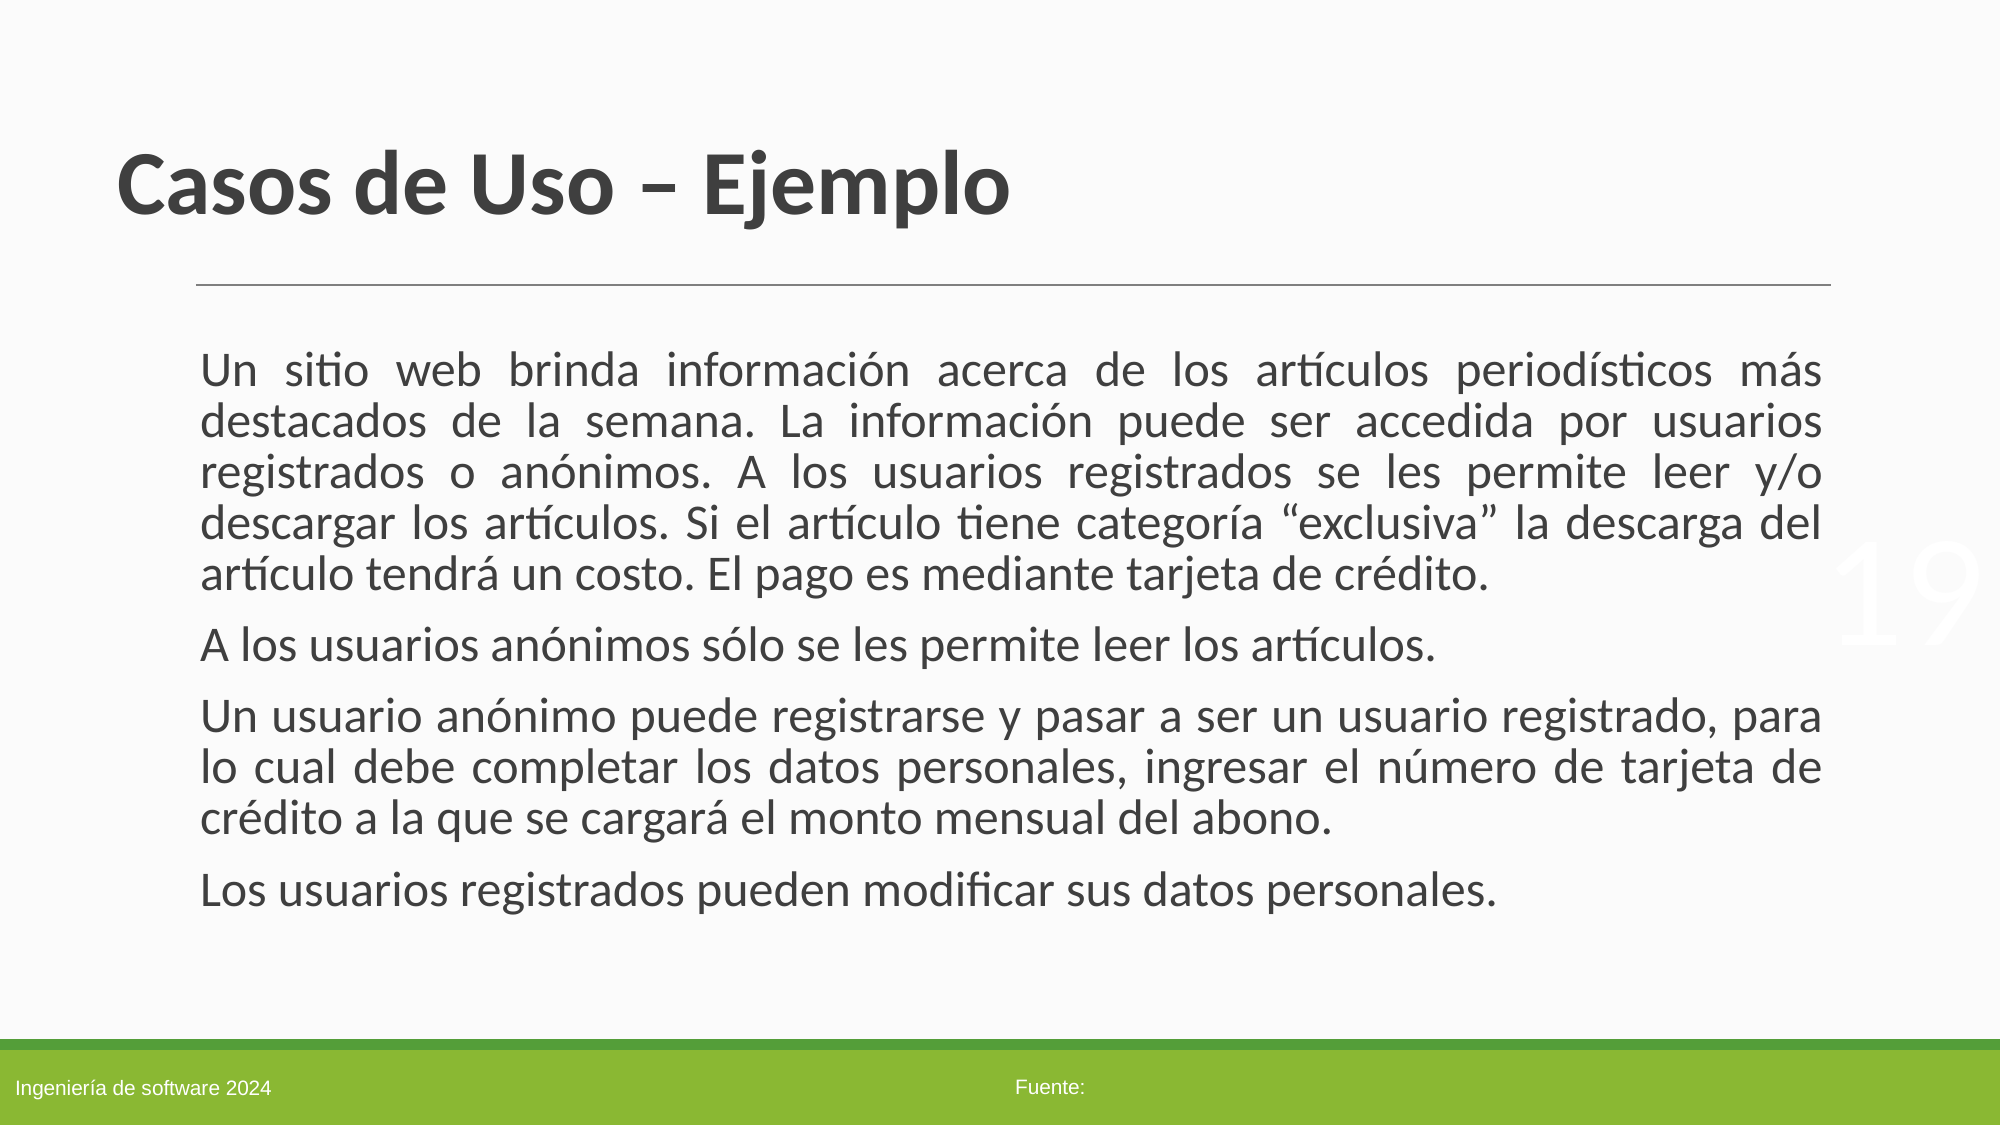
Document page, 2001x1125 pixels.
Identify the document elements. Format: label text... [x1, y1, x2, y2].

slide_number 19 [1520, 456, 2000, 686]
title Casos de Uso – Ejemplo [102, 81, 1875, 291]
list Un sitio web brinda información acerca de los artículos periodísticos más destacados de la semana. La información puede ser accedida por usuarios registrados o anónimos. A los usuarios registrados se les permite leer y/o descargar los artículos. Si el artículo tiene categoría “exclusiva” la descarga del artículo tendrá un costo. El pago es mediante tarjeta de crédito. A los usuarios anónimos sólo se les permite leer los artículos. Un usuario anónimo puede registrarse y pasar a ser un usuario registrado, para lo cual debe completar los datos personales, ingresar el número de tarjeta de crédito a la que se cargará el monto mensual del abono. Los usuarios registrados pueden modificar sus datos personales. [184, 338, 1839, 999]
